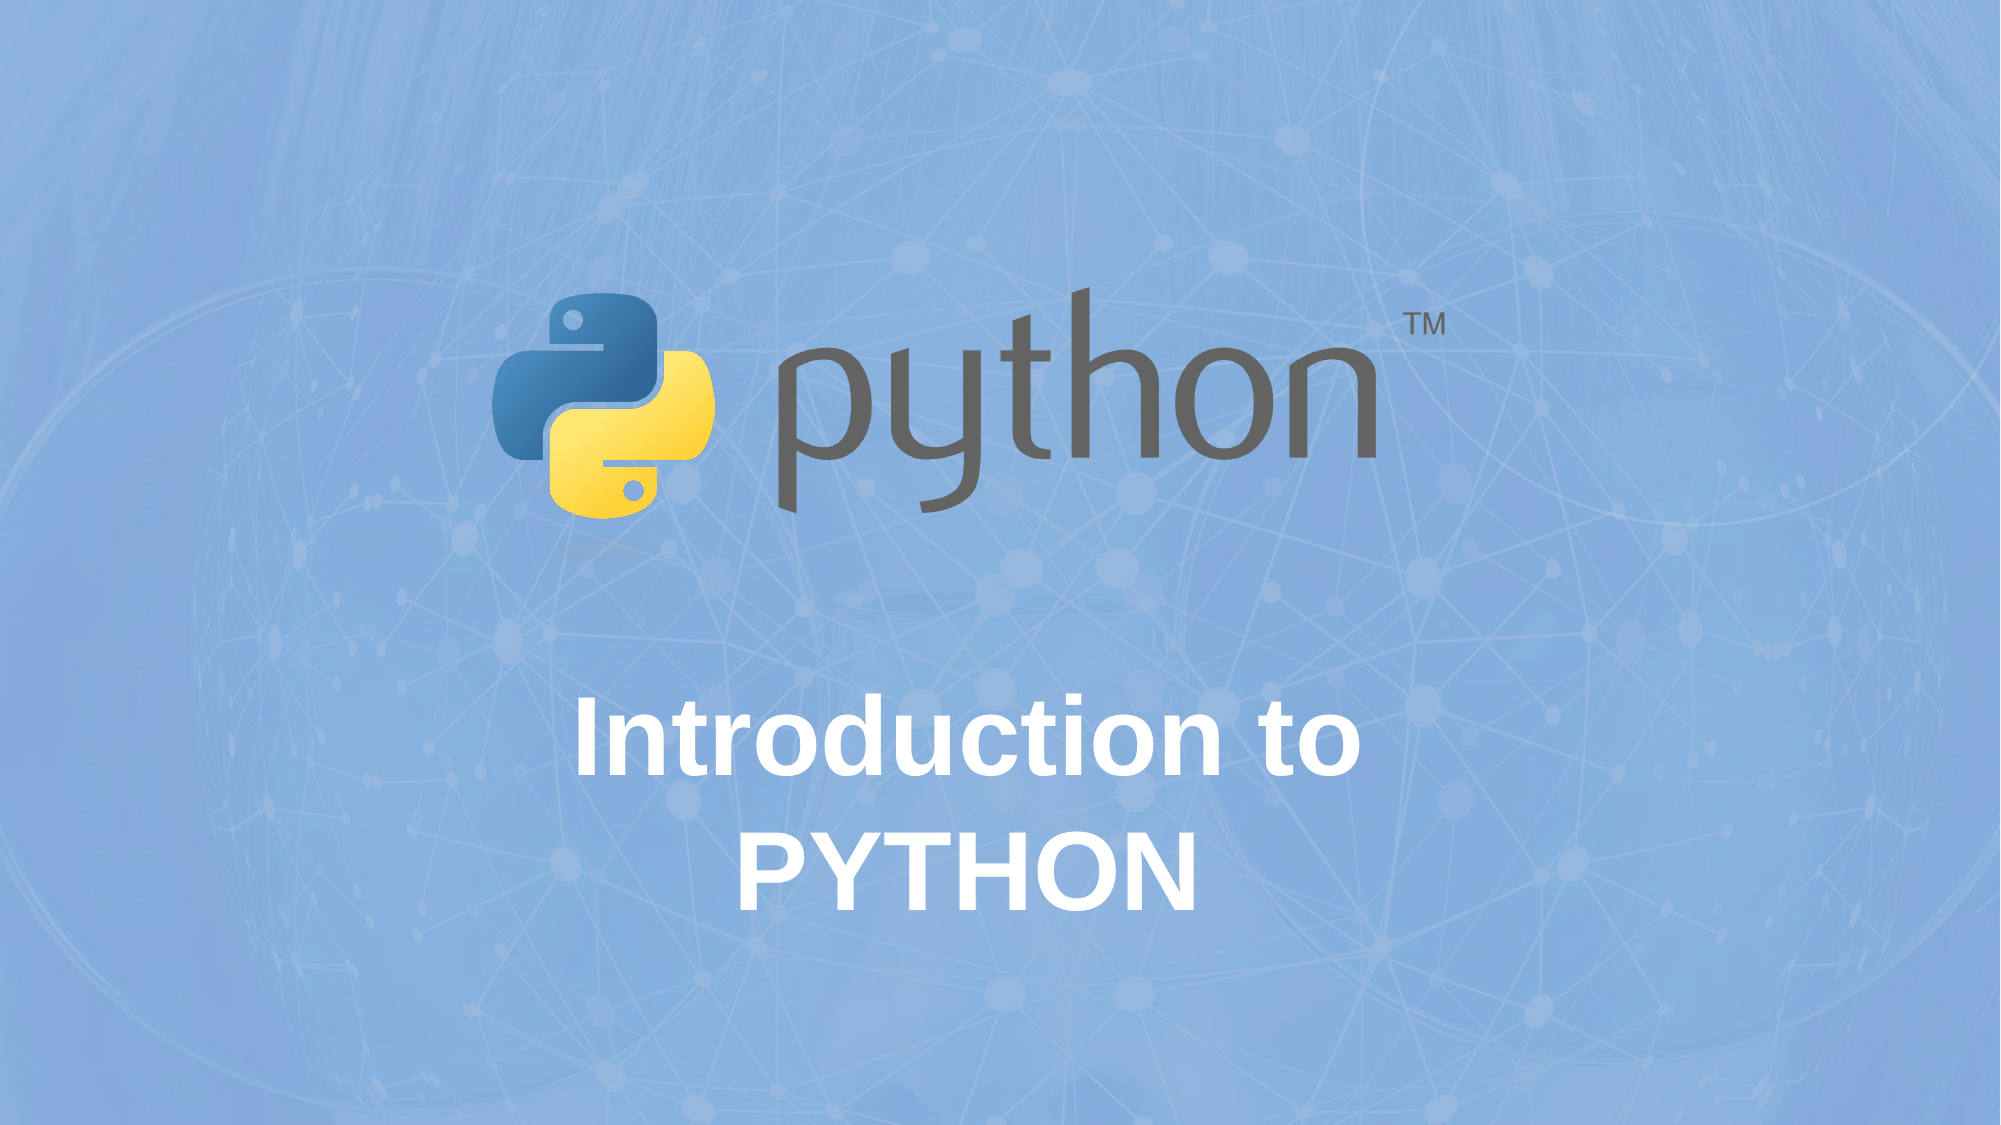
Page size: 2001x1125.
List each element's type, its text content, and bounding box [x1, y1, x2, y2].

picture [349, 239, 1587, 563]
text_box Introduction to PYTHON [403, 655, 1533, 940]
